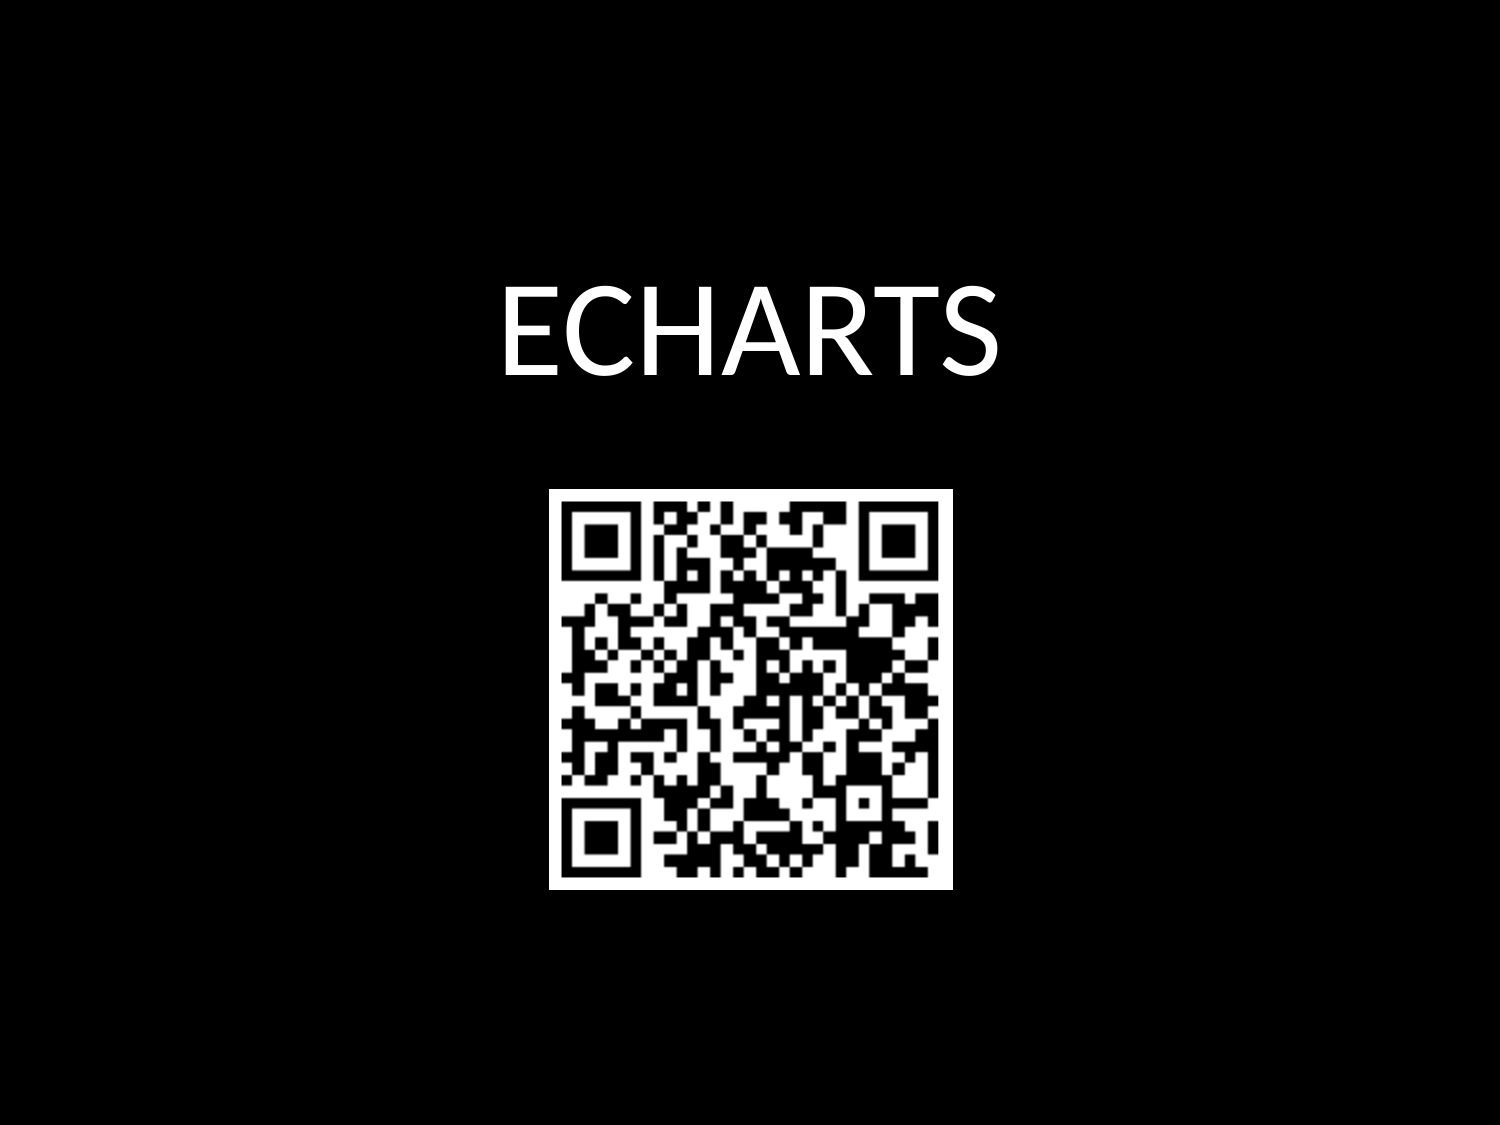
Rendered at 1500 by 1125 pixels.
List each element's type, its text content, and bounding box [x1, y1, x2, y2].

title ECHARTS [112, 199, 1388, 441]
picture [549, 489, 953, 890]
